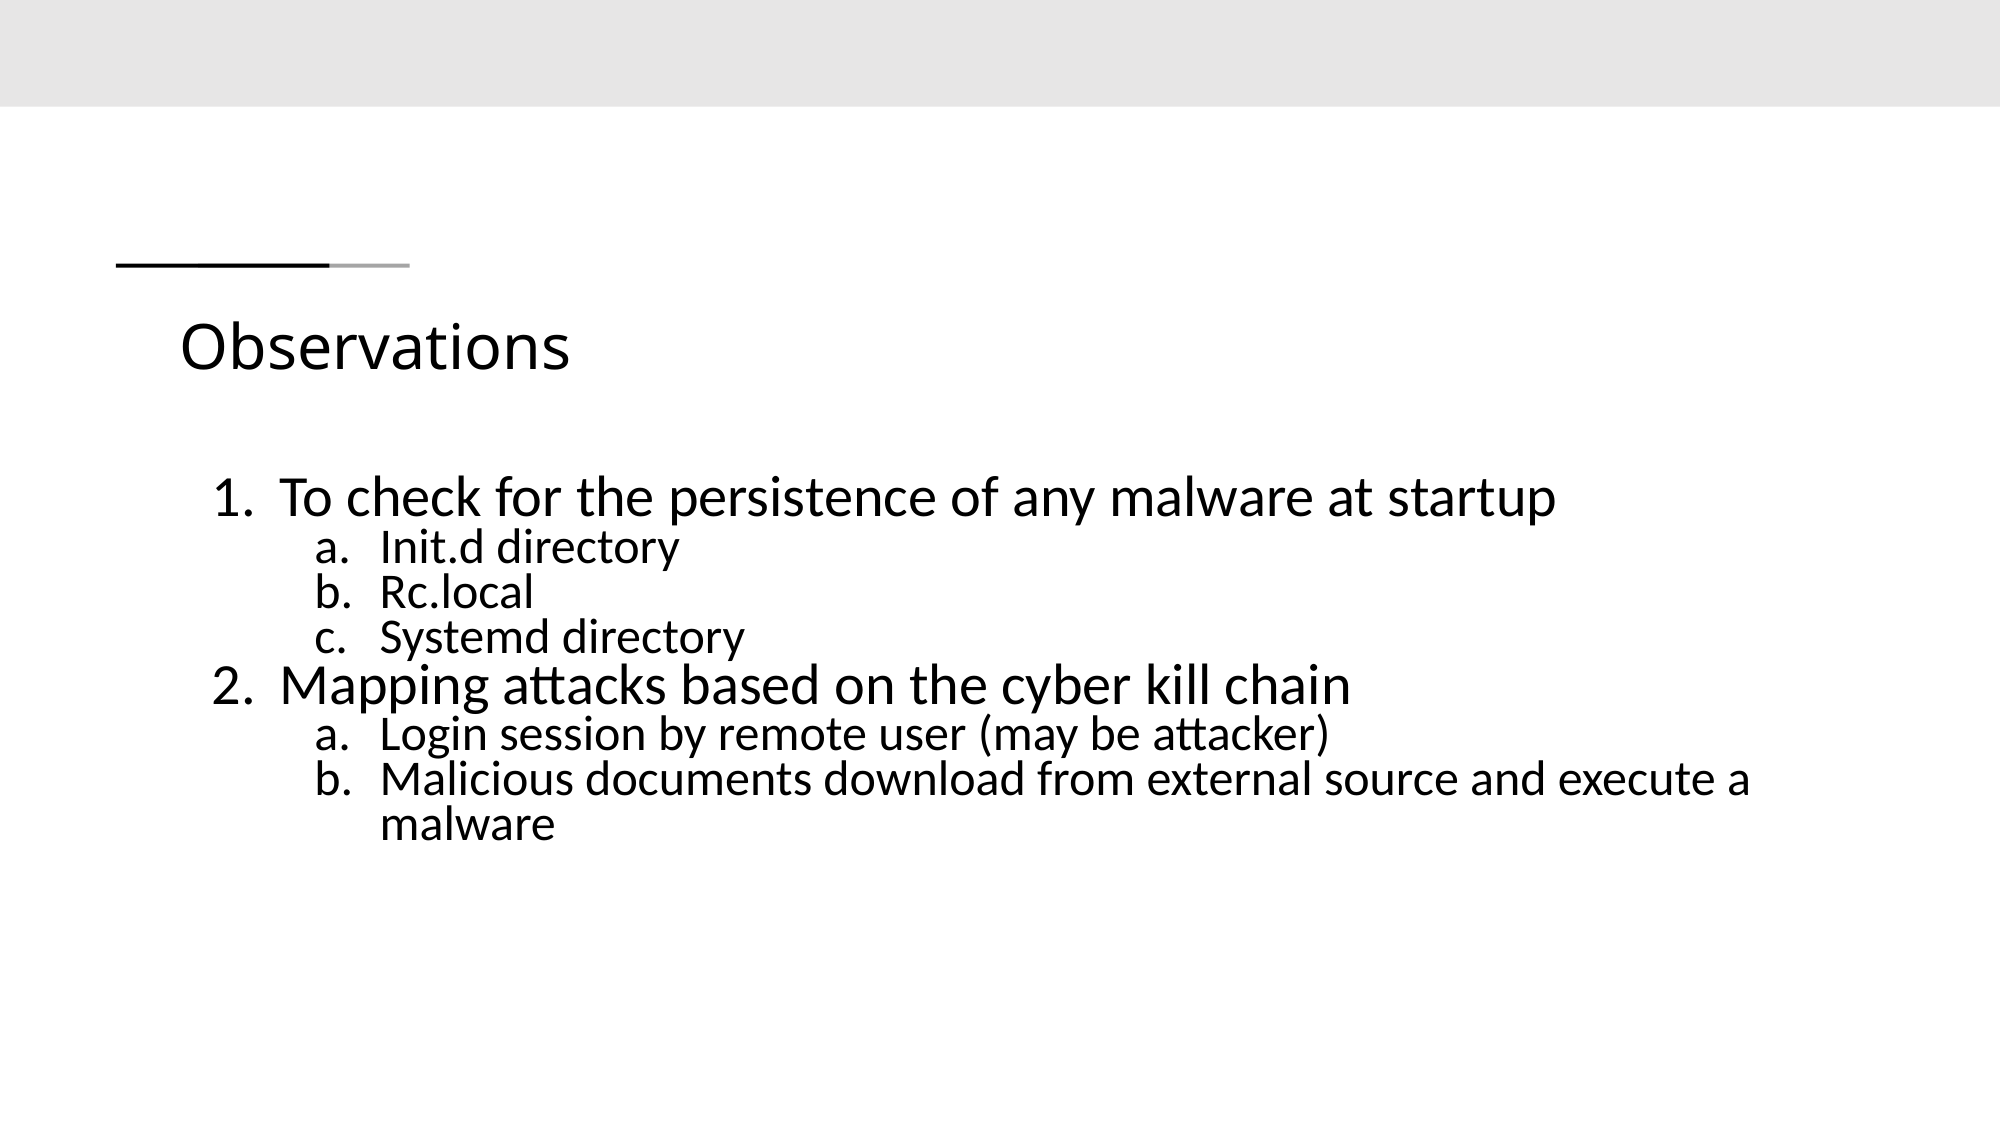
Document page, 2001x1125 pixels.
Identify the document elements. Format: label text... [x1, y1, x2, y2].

title Observations [159, 288, 1842, 406]
list To check for the persistence of any malware at startup Init.d directory Rc.local Systemd directory Mapping attacks based on the cyber kill chain Login session by remote user (may be attacker) Malicious documents download from external source and execute a malware [159, 454, 1842, 950]
